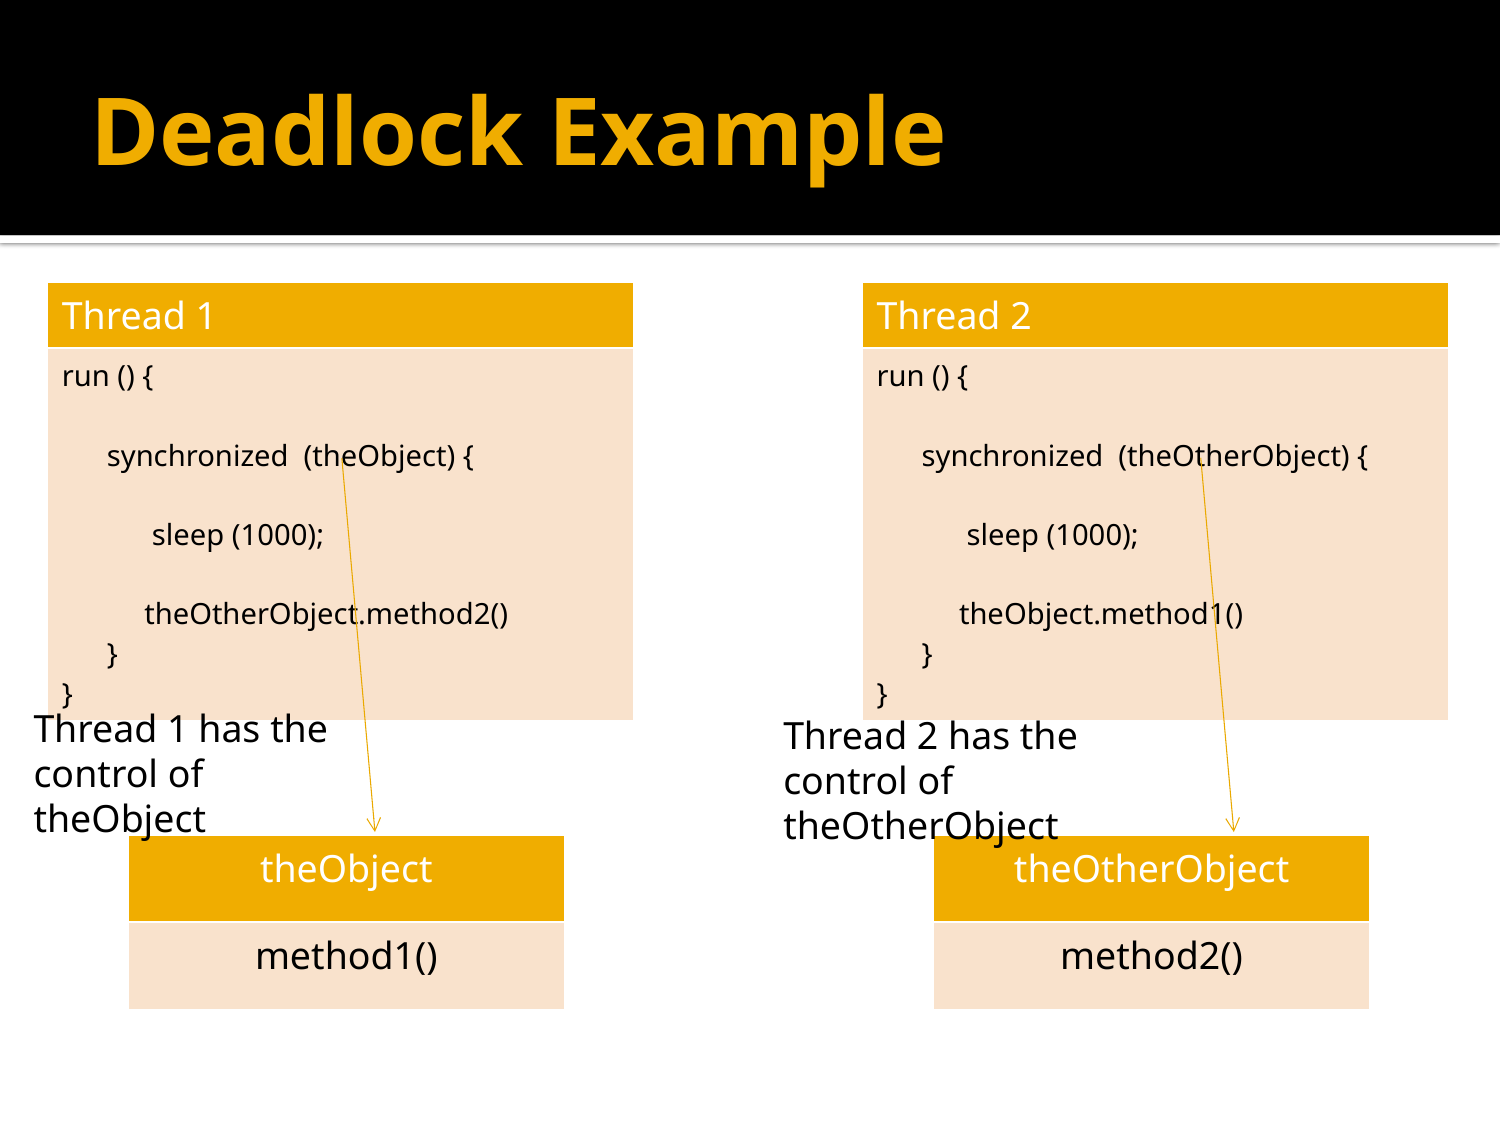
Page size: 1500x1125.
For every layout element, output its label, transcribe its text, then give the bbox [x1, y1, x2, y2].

table_header Thread 1 [48, 283, 633, 347]
table_header theOtherObject [934, 836, 1369, 921]
table_cell method2() [934, 923, 1369, 1009]
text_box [171, 628, 546, 662]
table_cell method1() [129, 923, 564, 1009]
text_box Thread 2 has the control of theOtherObject [768, 704, 1181, 855]
title Deadlock Example [75, 24, 1425, 231]
table_header Thread 2 [863, 283, 1448, 347]
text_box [1030, 628, 1405, 662]
table_cell run () { synchronized (theOtherObject) { sleep (1000); theObject.method1() } } [863, 349, 1448, 720]
table_cell run () { synchronized (theObject) { sleep (1000); theOtherObject.method2() } } [48, 349, 633, 720]
table_header theObject [129, 836, 564, 921]
text_box Thread 1 has the control of theObject [18, 698, 382, 848]
